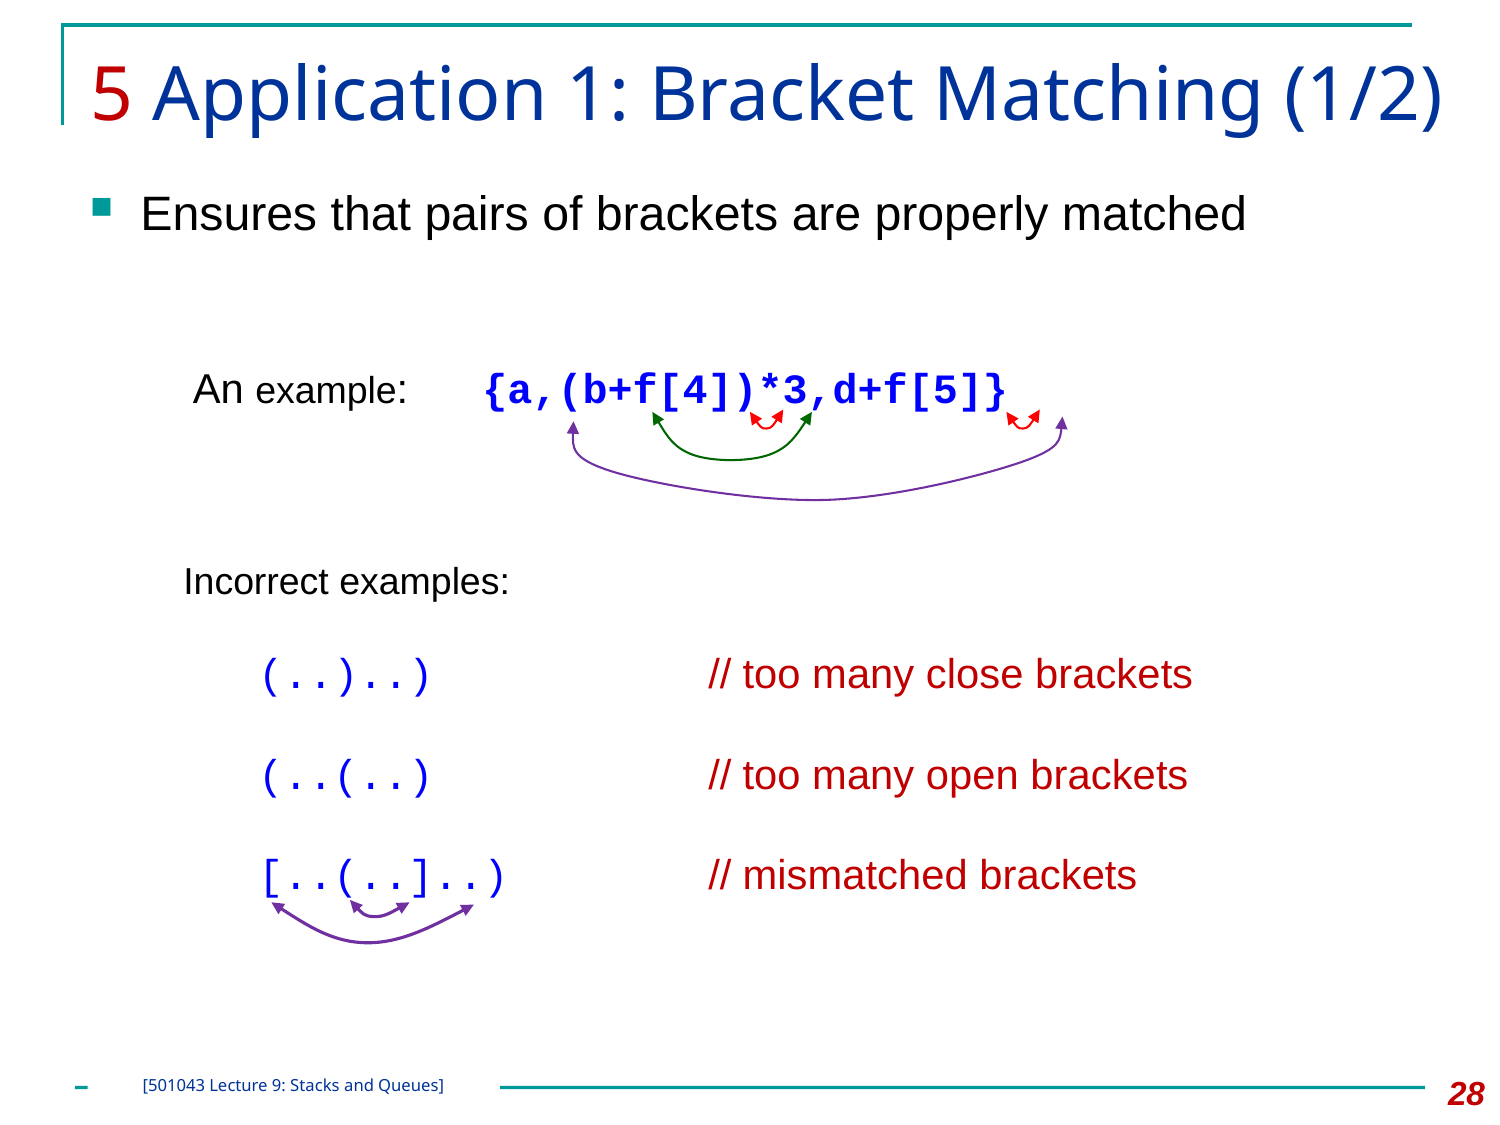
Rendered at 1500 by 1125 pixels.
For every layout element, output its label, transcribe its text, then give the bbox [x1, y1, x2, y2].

text_box Incorrect examples: (..)..) // too many close brackets (..(..) // too many open brackets [..(..]..) // mismatched brackets [93, 549, 1324, 905]
text_box [652, 411, 745, 420]
text_box [271, 902, 474, 944]
text_box [501043 Lecture 9: Stacks and Queues] [87, 1074, 500, 1100]
title 5 Application 1: Bracket Matching (1/2) [74, 37, 1476, 168]
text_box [749, 409, 1041, 430]
text_box [566, 416, 1068, 501]
text_box An example: {a,(b+f[4])*3,d+f[5]} [92, 354, 1350, 420]
slide_number 28 [1400, 1065, 1500, 1125]
list Ensures that pairs of brackets are properly matched [74, 174, 1426, 288]
